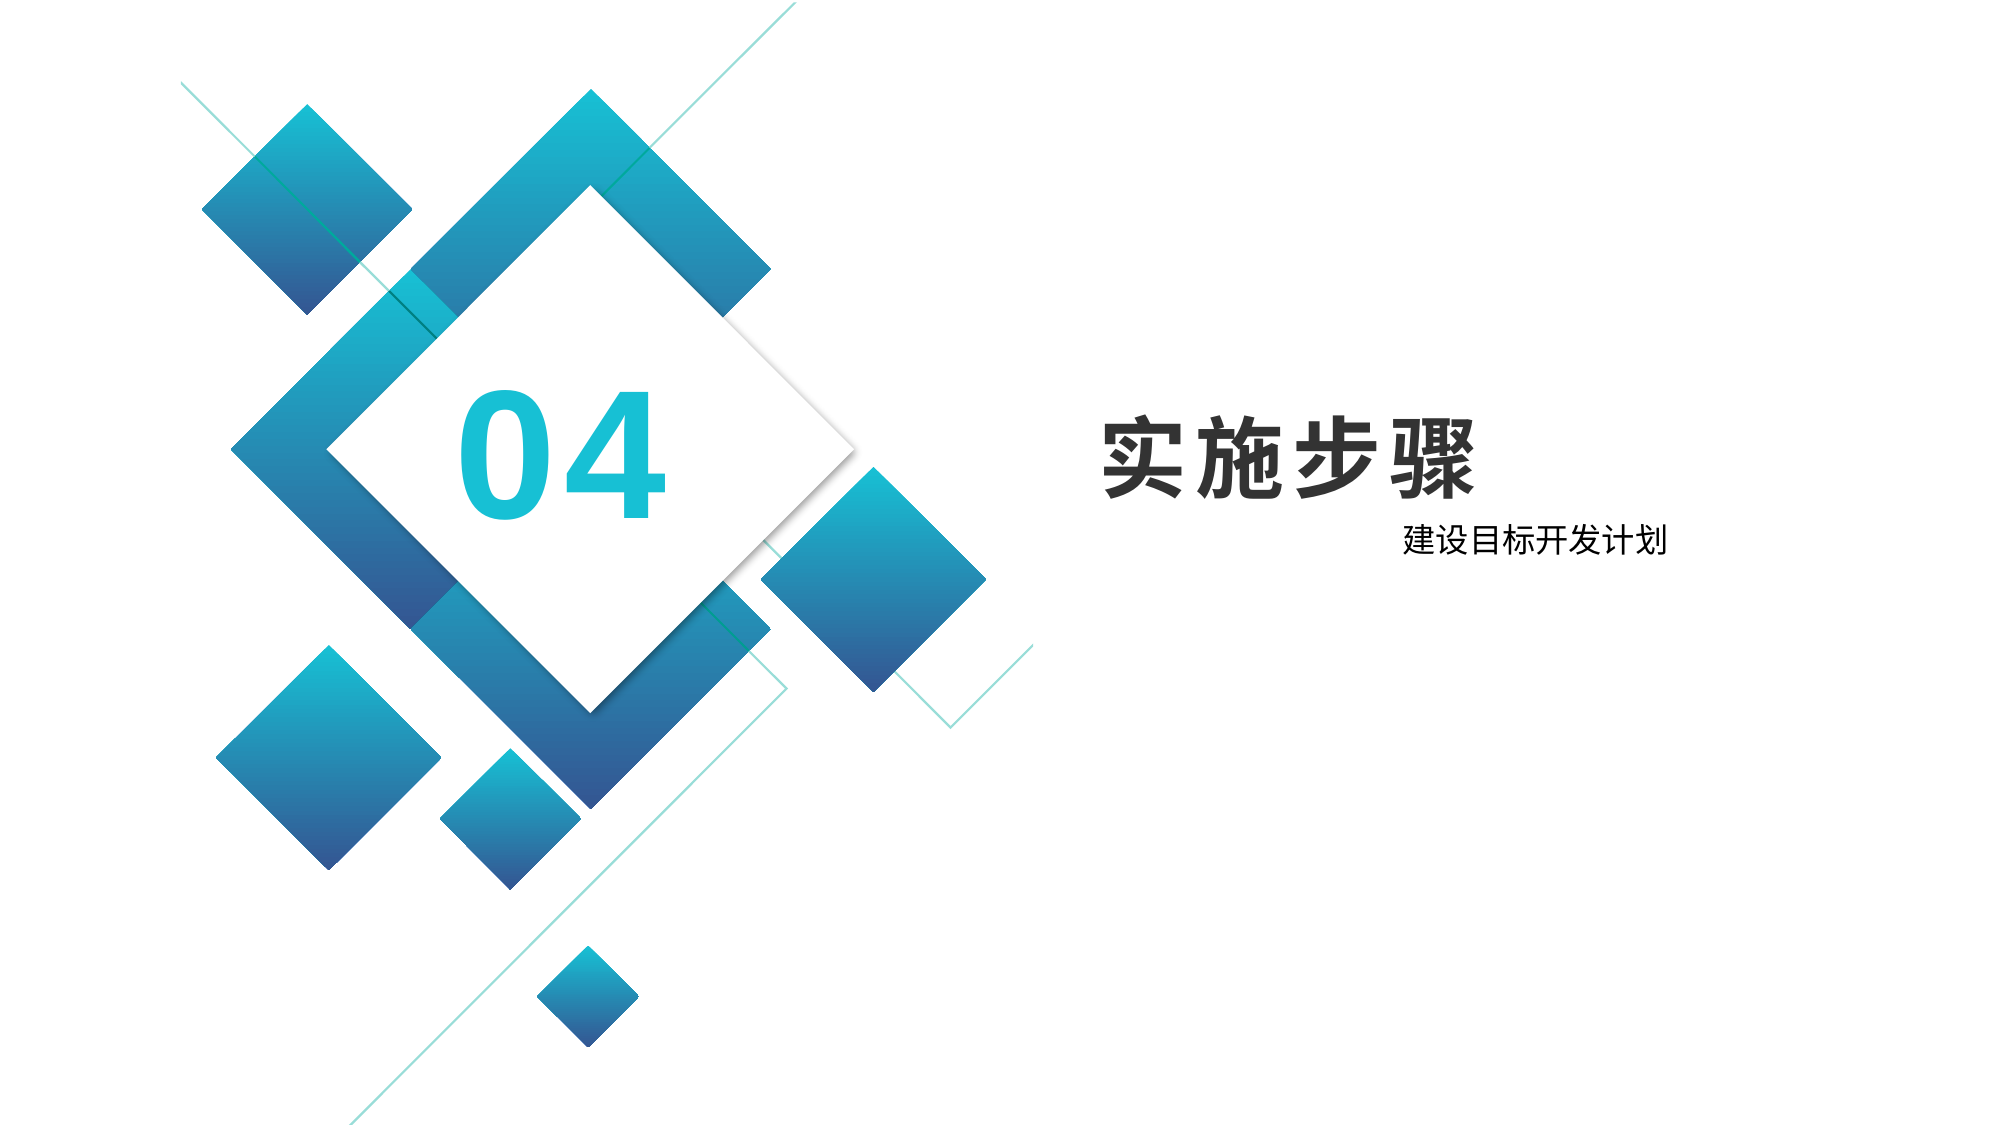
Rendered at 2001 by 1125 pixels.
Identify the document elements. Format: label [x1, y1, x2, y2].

text_box [180, 2, 1034, 1125]
text_box [1083, 395, 2000, 567]
